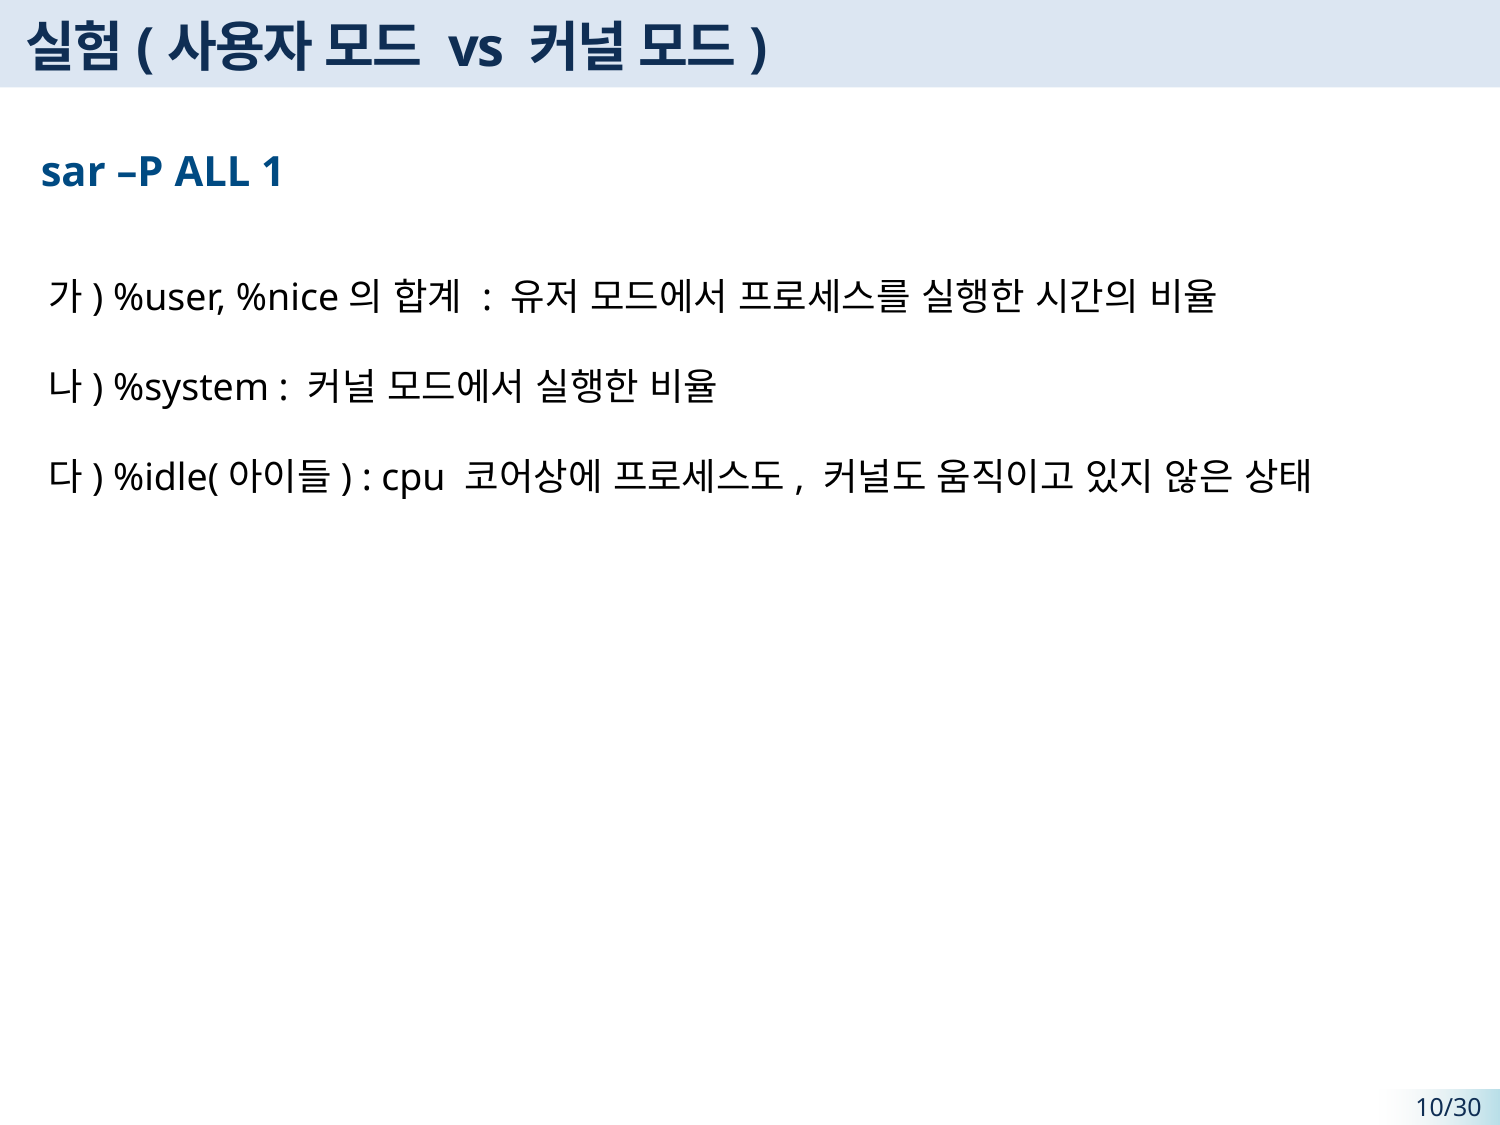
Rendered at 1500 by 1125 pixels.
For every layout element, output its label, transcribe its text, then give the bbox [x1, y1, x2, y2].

title 실험(사용자 모드 vs 커널 모드) [10, 5, 1288, 84]
list sar –P ALL 1 [10, 126, 1481, 1057]
